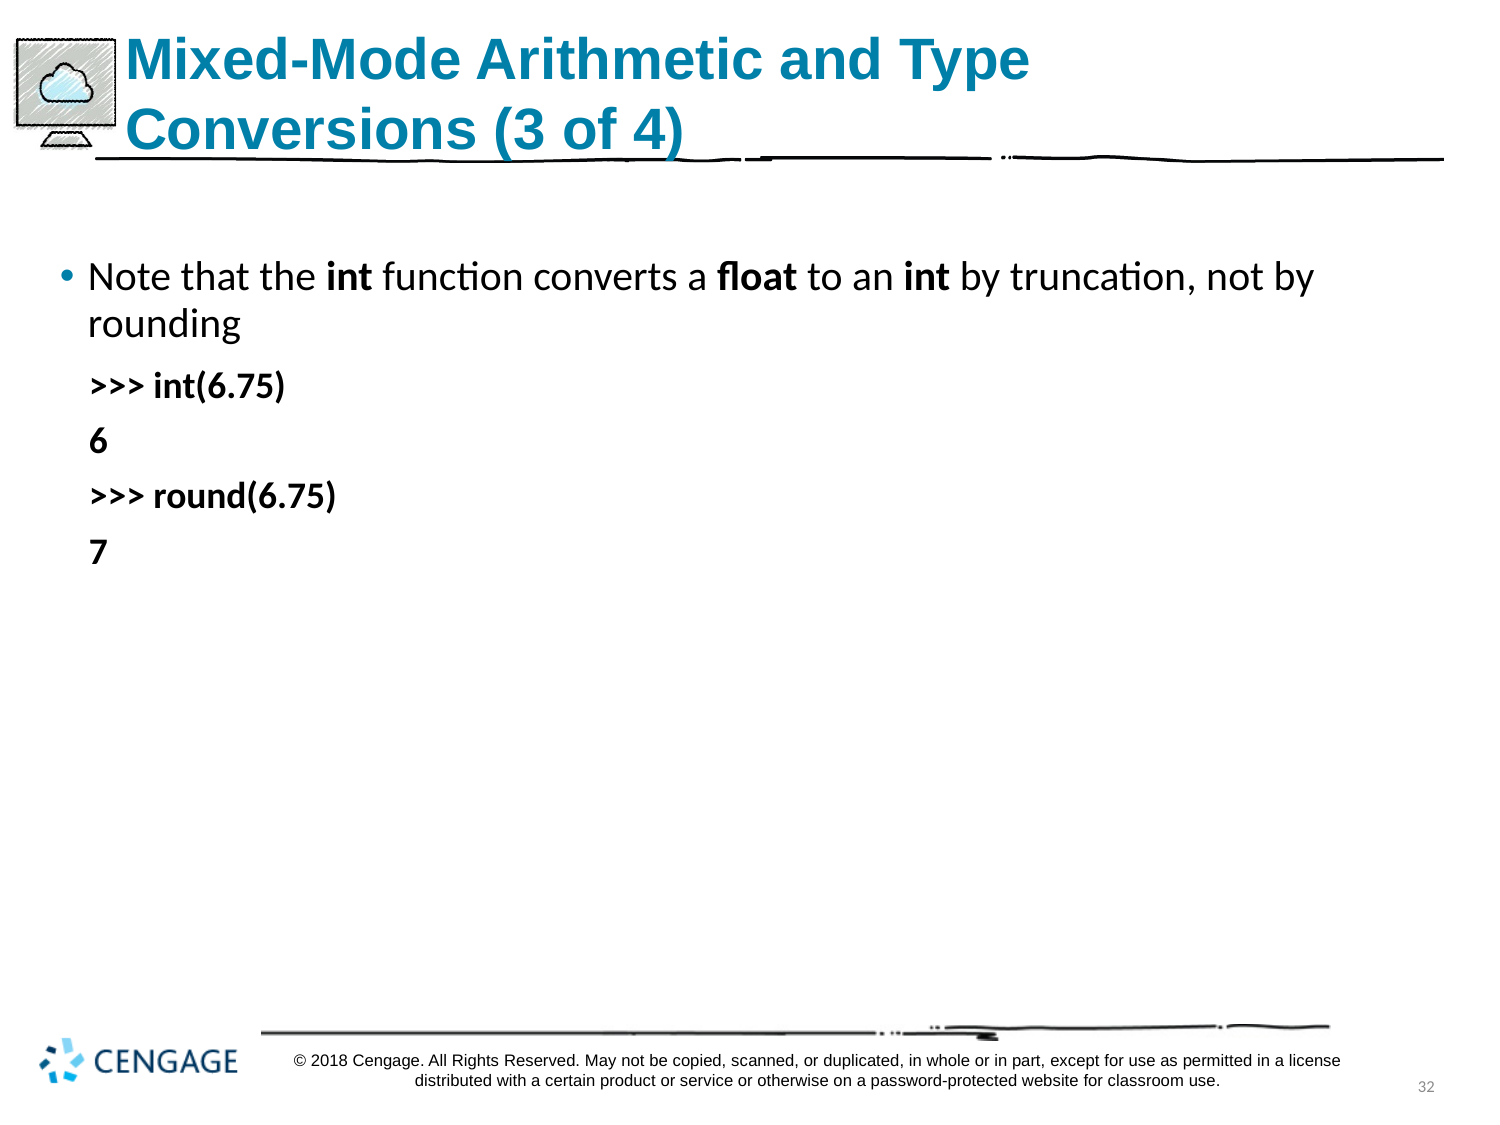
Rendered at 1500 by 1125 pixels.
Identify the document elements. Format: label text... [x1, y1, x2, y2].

list >>> int(6.75) 6 >>> round(6.75) 7 [51, 364, 489, 575]
picture [261, 1024, 1331, 1041]
picture [13, 36, 117, 151]
title Mixed-Mode Arithmetic and Type Conversions (3 of 4) [125, 20, 1125, 162]
footer © 2018 Cengage. All Rights Reserved. May not be copied, scanned, or duplicated, in whole or in part, except for use as permitted in a license distributed with a certain product or service or otherwise on a password-protected website for classroom use. [262, 1050, 1375, 1091]
picture [19, 1024, 250, 1096]
picture [95, 155, 1444, 163]
list Note that the int function converts a float to an int by truncation, not by rounding [59, 252, 1441, 349]
